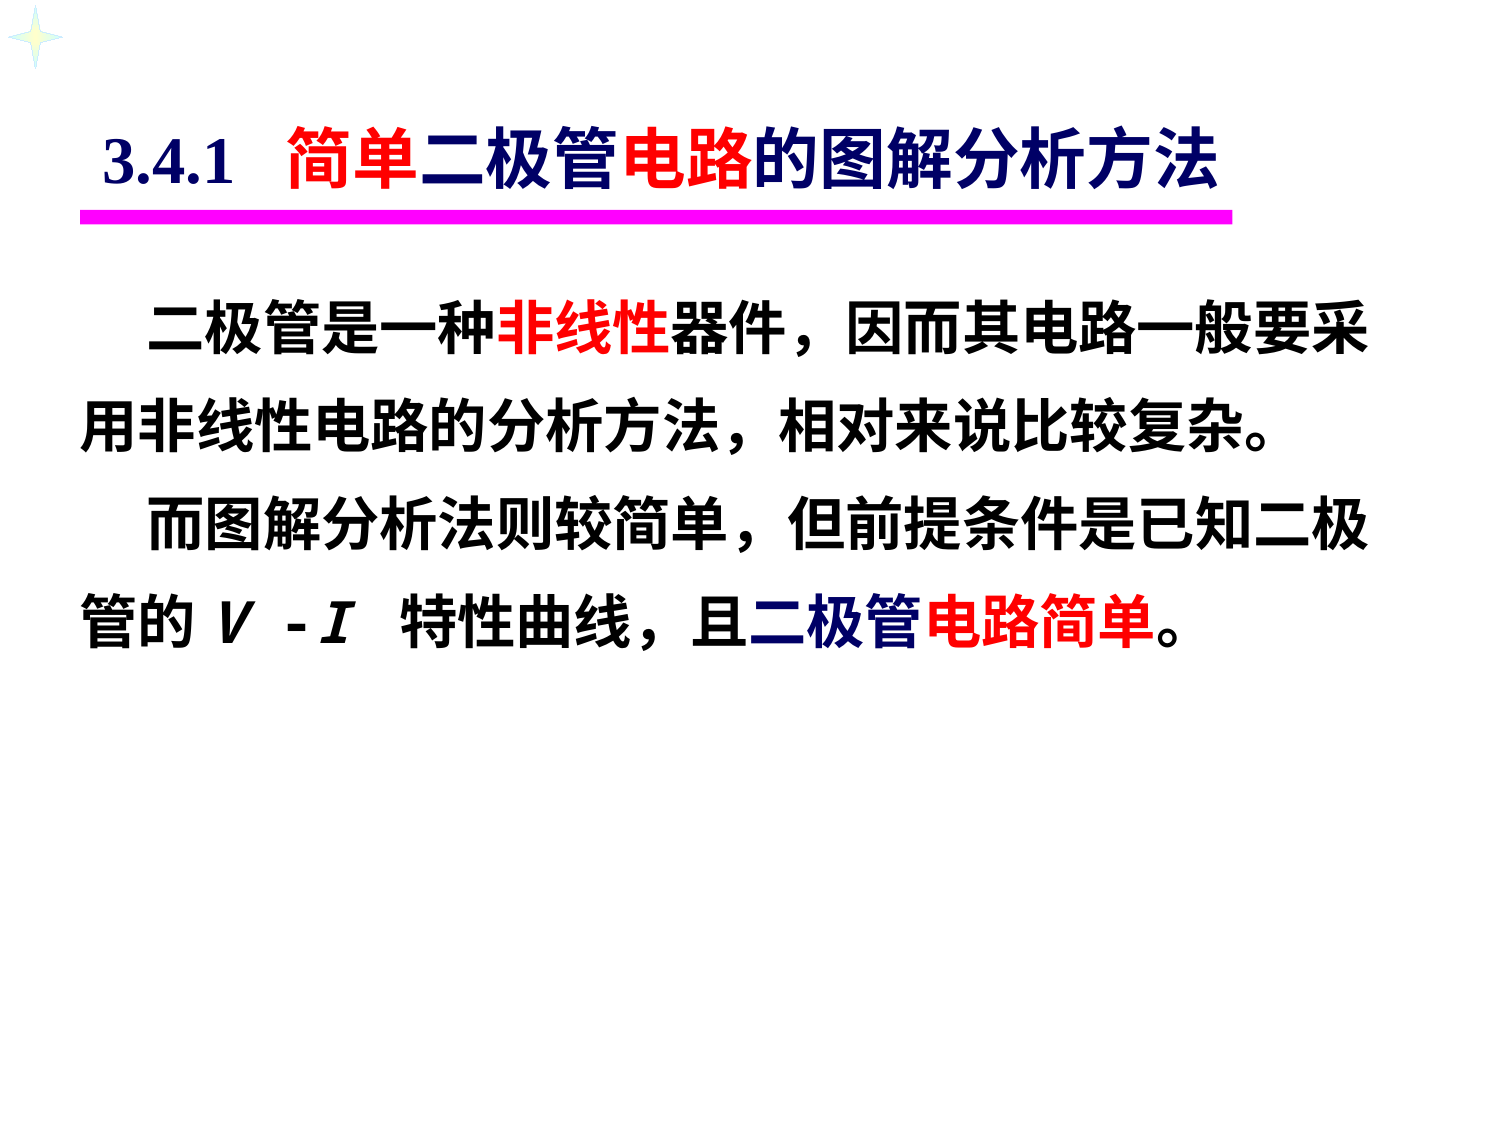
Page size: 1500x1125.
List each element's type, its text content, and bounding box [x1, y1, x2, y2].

text_box 3.4.1 简单二极管电路的图解分析方法 [87, 109, 1263, 205]
text_box 二极管是一种非线性器件，因而其电路一般要采用非线性电路的分析方法，相对来说比较复杂。 而图解分析法则较简单，但前提条件是已知二极管的V -I 特性曲线，且二极管电路简单。 [64, 255, 1426, 663]
